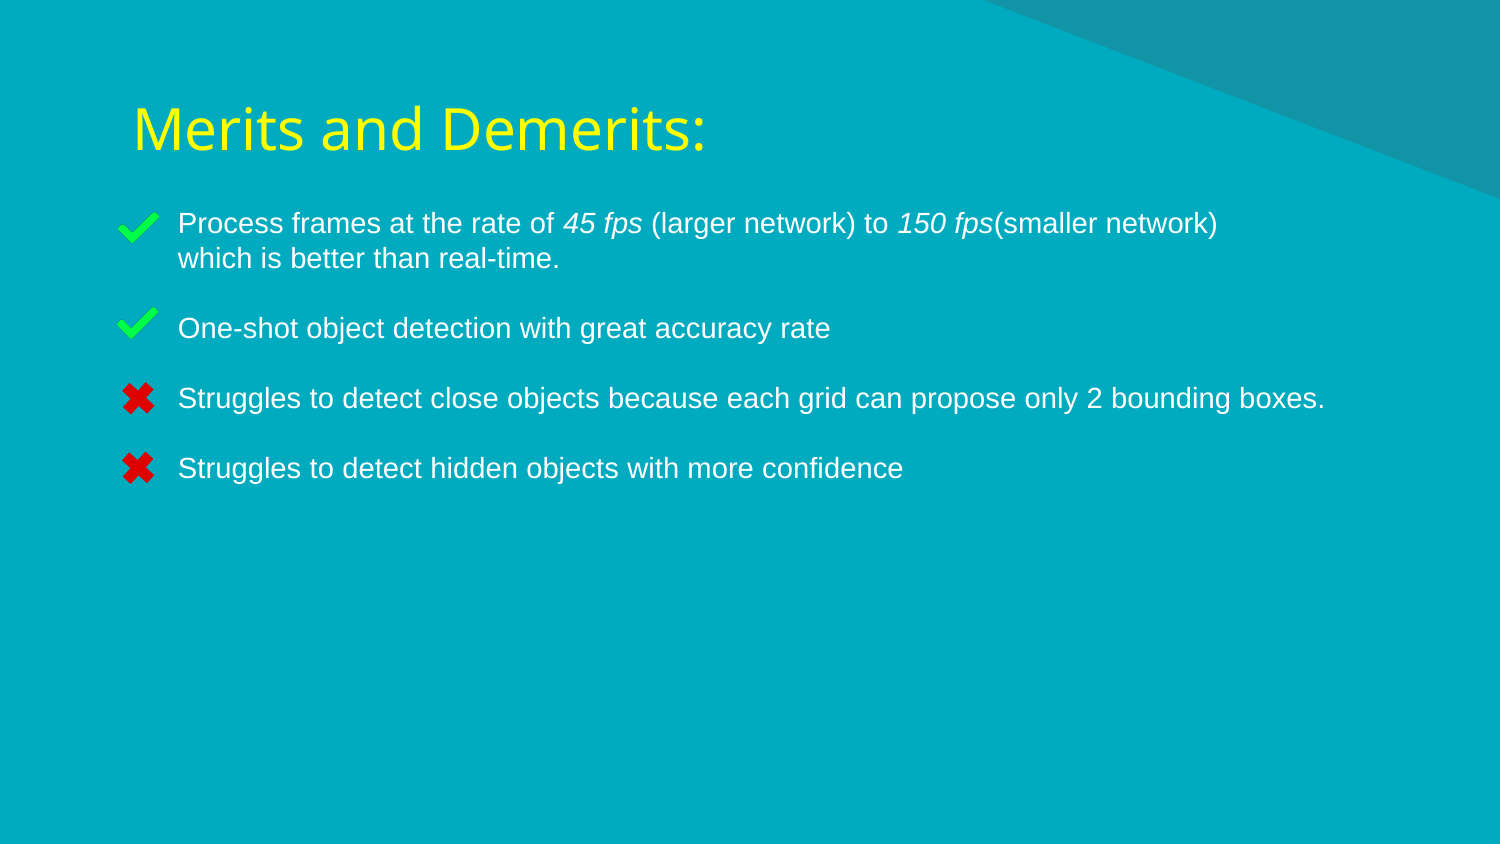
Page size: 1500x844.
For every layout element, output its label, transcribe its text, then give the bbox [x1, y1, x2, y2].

title Merits and Demerits: [116, 79, 1383, 174]
text_box [120, 380, 157, 417]
text_box Process frames at the rate of 45 fps (larger network) to 150 fps(smaller network) which is better than real-time. One-shot object detection with great accuracy rate Struggles to detect close objects because each grid can propose only 2 bounding boxes. Struggles to detect hidden objects with more confidence [162, 189, 1347, 573]
text_box [119, 449, 157, 486]
picture [118, 211, 159, 253]
picture [116, 307, 158, 348]
